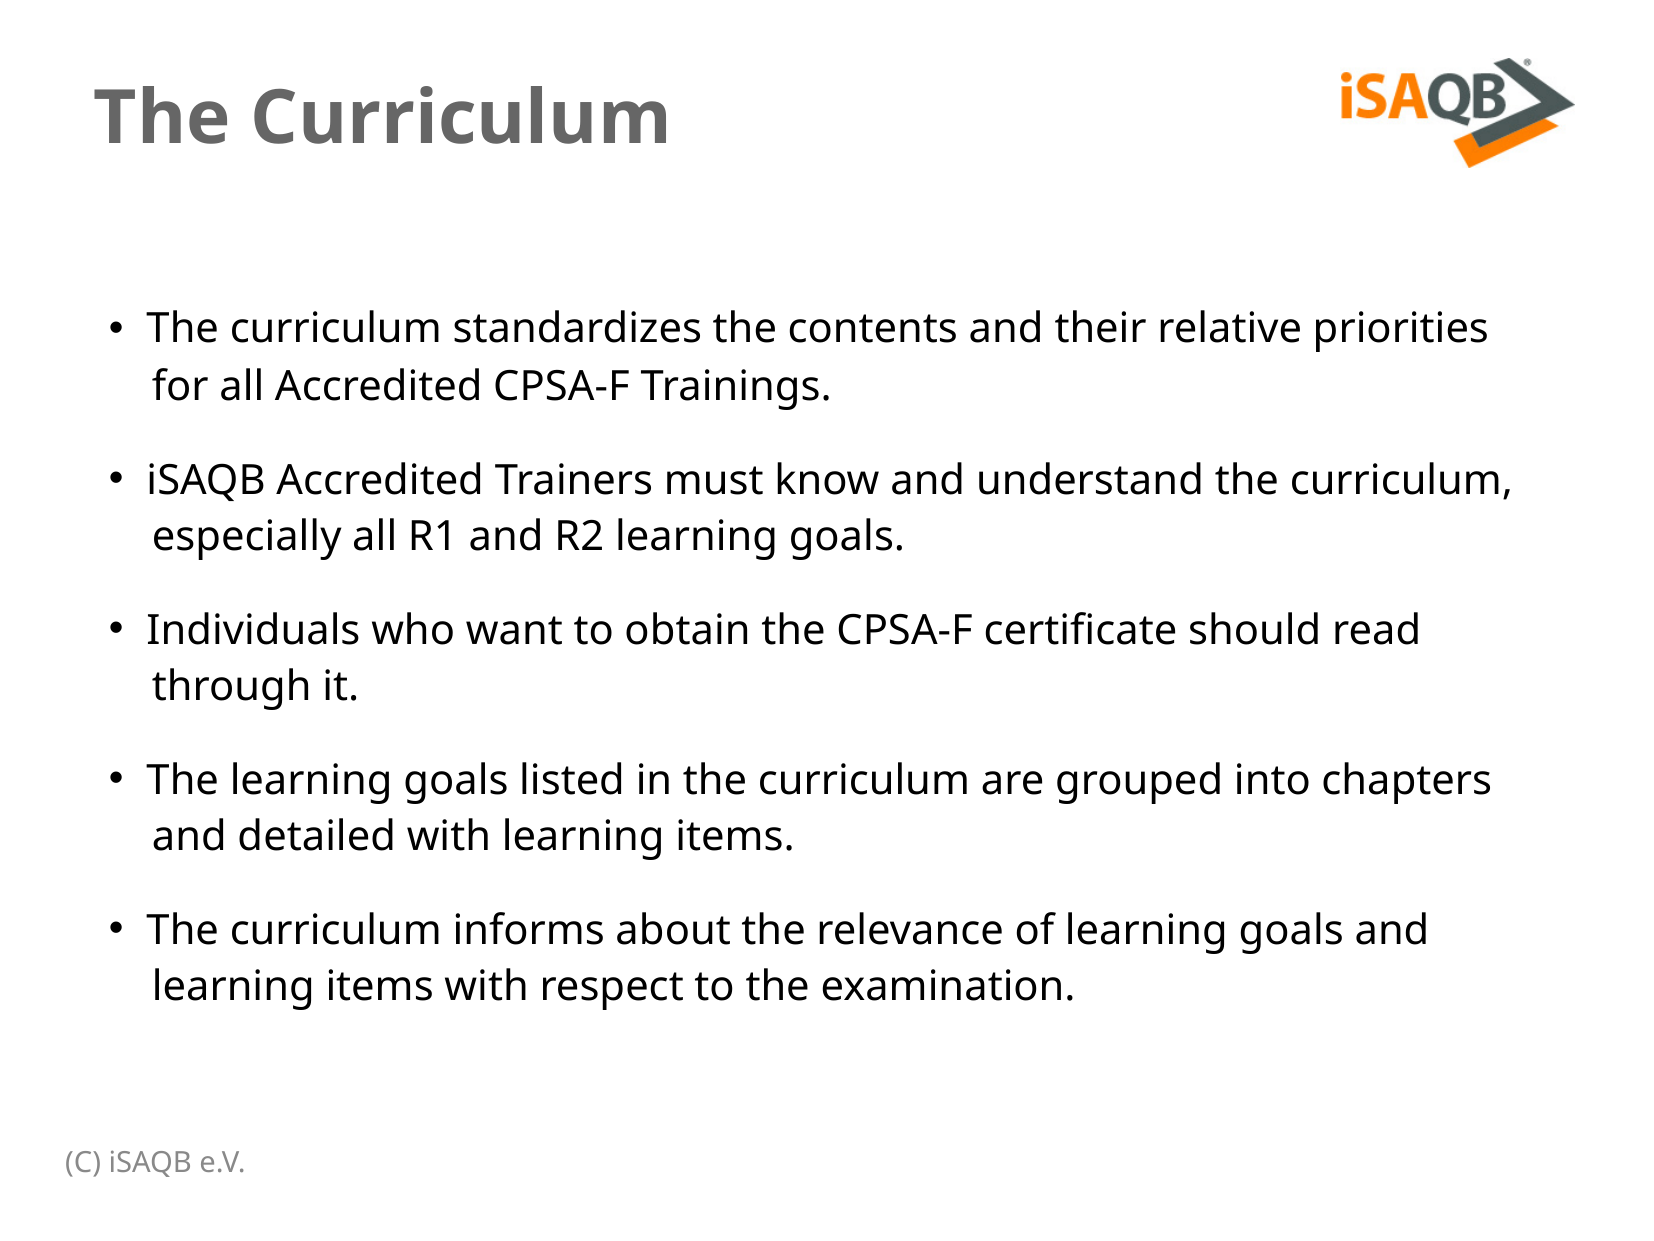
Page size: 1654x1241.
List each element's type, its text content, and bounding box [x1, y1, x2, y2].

text_box [0, 98, 1654, 317]
text_box (C) iSAQB e.V. [0, 1130, 493, 1191]
title The Curriculum [93, 68, 1276, 98]
picture [1340, 58, 1575, 98]
text_box The curriculum standardizes the contents and their relative priorities for all Accredited CPSA-F Trainings. iSAQB Accredited Trainers must know and understand the curriculum, especially all R1 and R2 learning goals. Individuals who want to obtain the CPSA-F certificate should read through it. The learning goals listed in the curriculum are grouped into chapters and detailed with learning items. The curriculum informs about the relevance of learning goals and learning items with respect to the examination. [93, 296, 1654, 1011]
